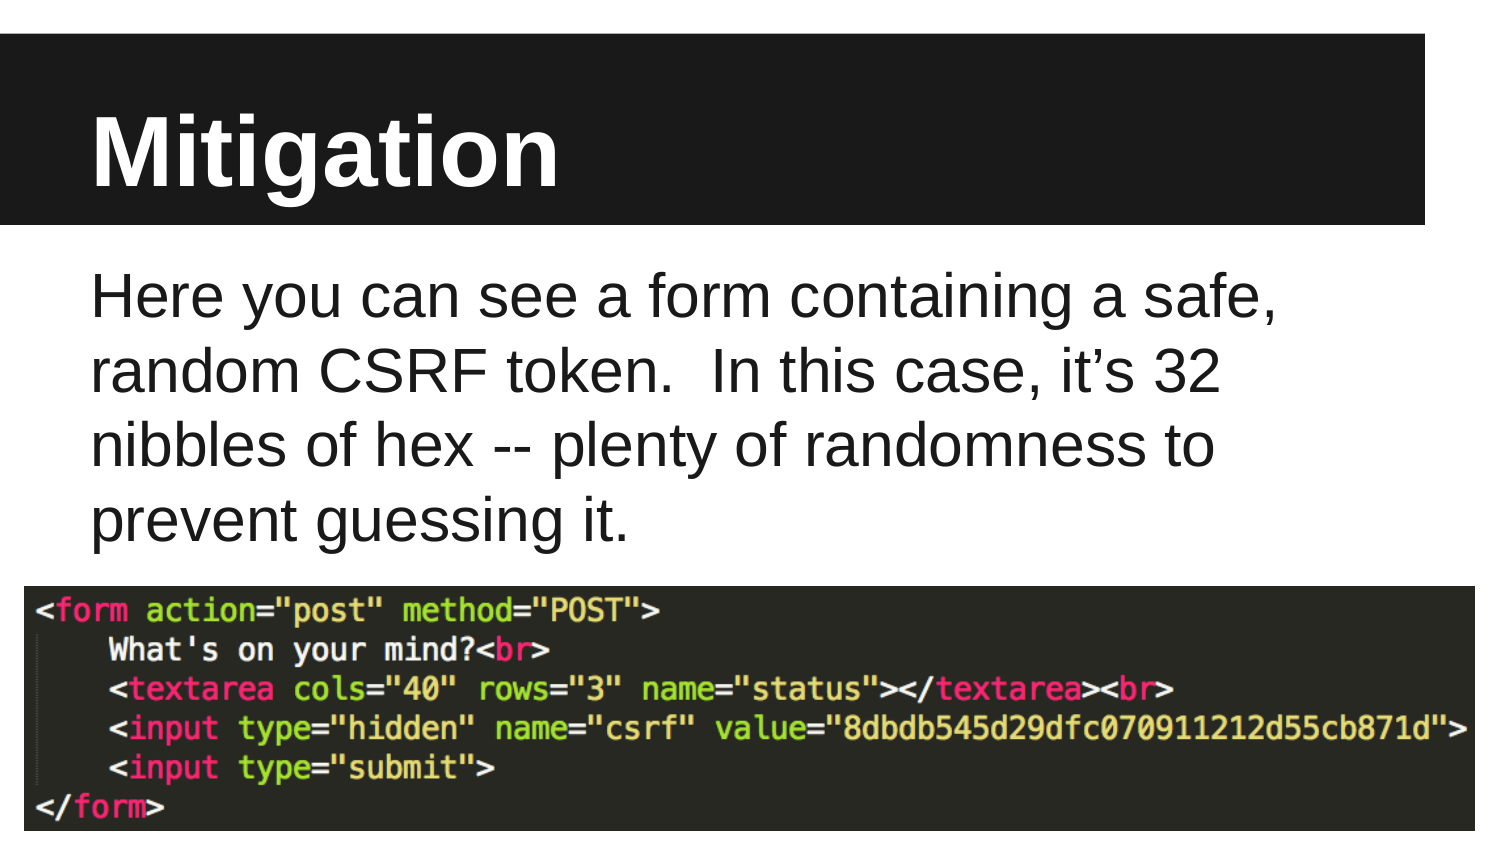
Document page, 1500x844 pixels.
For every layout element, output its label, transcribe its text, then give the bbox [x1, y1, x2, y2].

list Here you can see a form containing a safe, random CSRF token. In this case, it’s 32 nibbles of hex -- plenty of randomness to prevent guessing it. [75, 239, 1425, 421]
picture [24, 585, 1476, 832]
title Mitigation [75, 33, 1425, 221]
